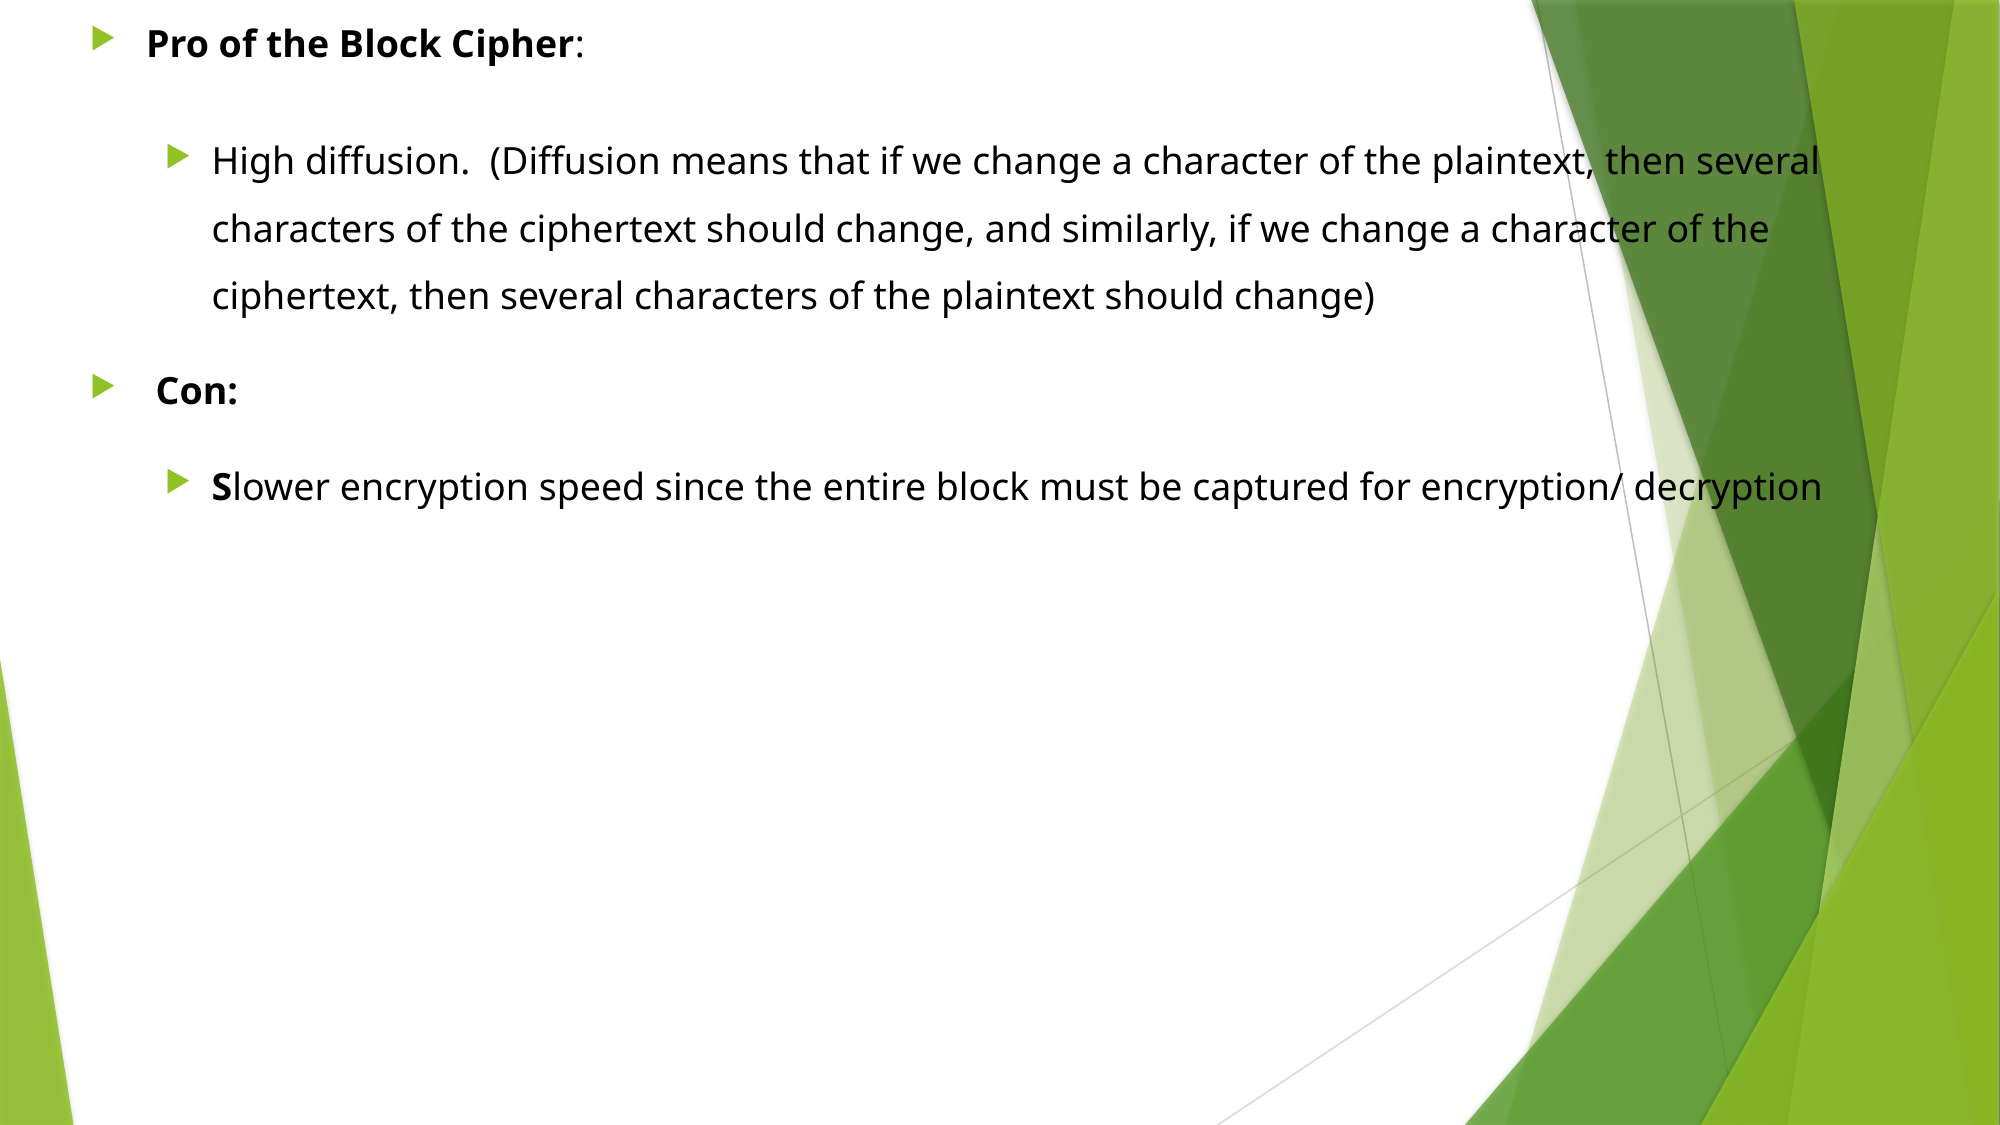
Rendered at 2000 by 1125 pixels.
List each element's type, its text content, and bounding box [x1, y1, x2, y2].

list Pro of the Block Cipher: High diffusion. (Diffusion means that if we change a character of the plaintext, then several characters of the ciphertext should change, and similarly, if we change a character of the ciphertext, then several characters of the plaintext should change) Con: Slower encryption speed since the entire block must be captured for encryption/ decryption [74, 12, 1963, 1100]
